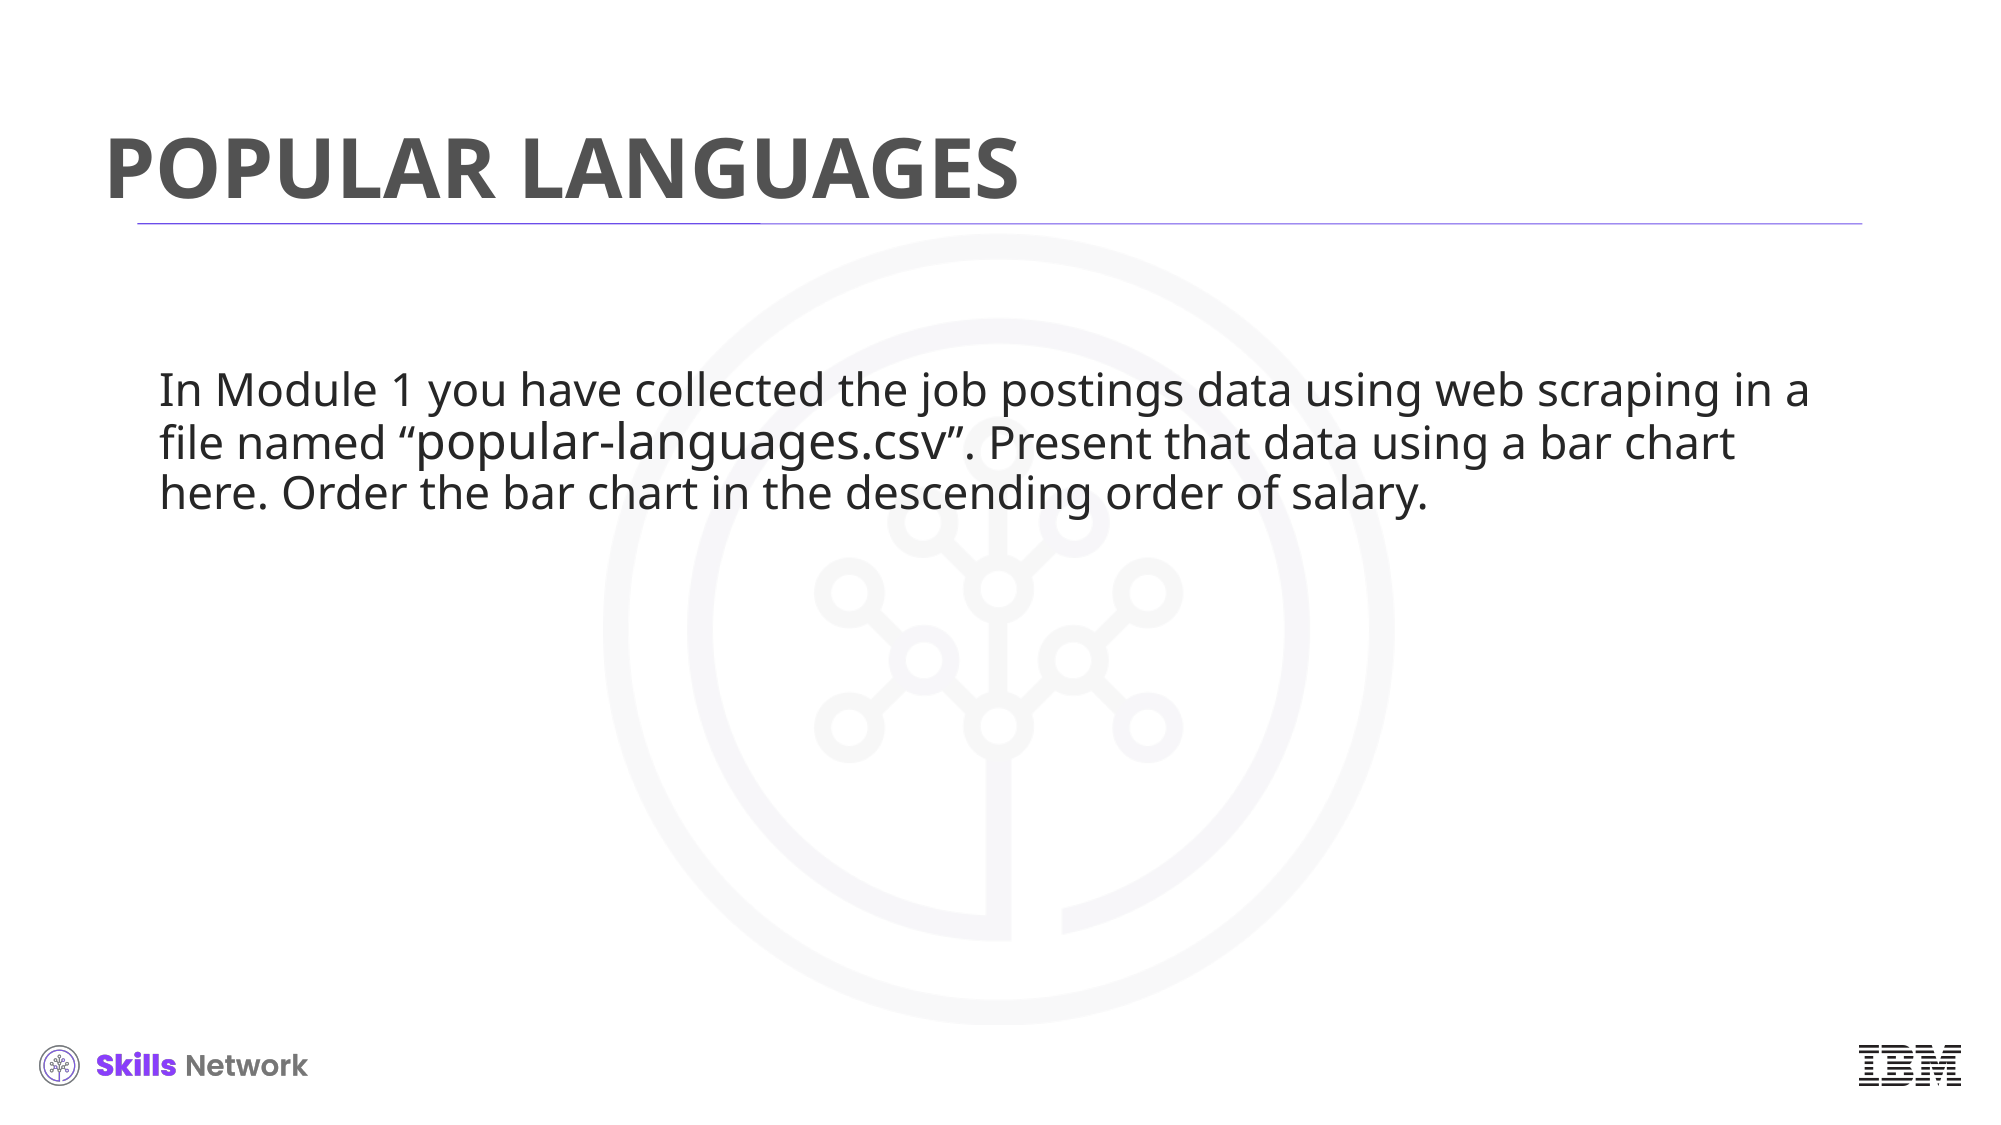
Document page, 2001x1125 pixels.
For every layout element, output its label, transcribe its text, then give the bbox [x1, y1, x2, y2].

picture [1859, 1045, 1961, 1086]
text_box In Module 1 you have collected the job postings data using web scraping in a file named “popular-languages.csv”. Present that data using a bar chart here. Order the bar chart in the descending order of salary. [144, 359, 1871, 829]
picture [39, 1045, 308, 1086]
title POPULAR LANGUAGES [88, 62, 1061, 281]
